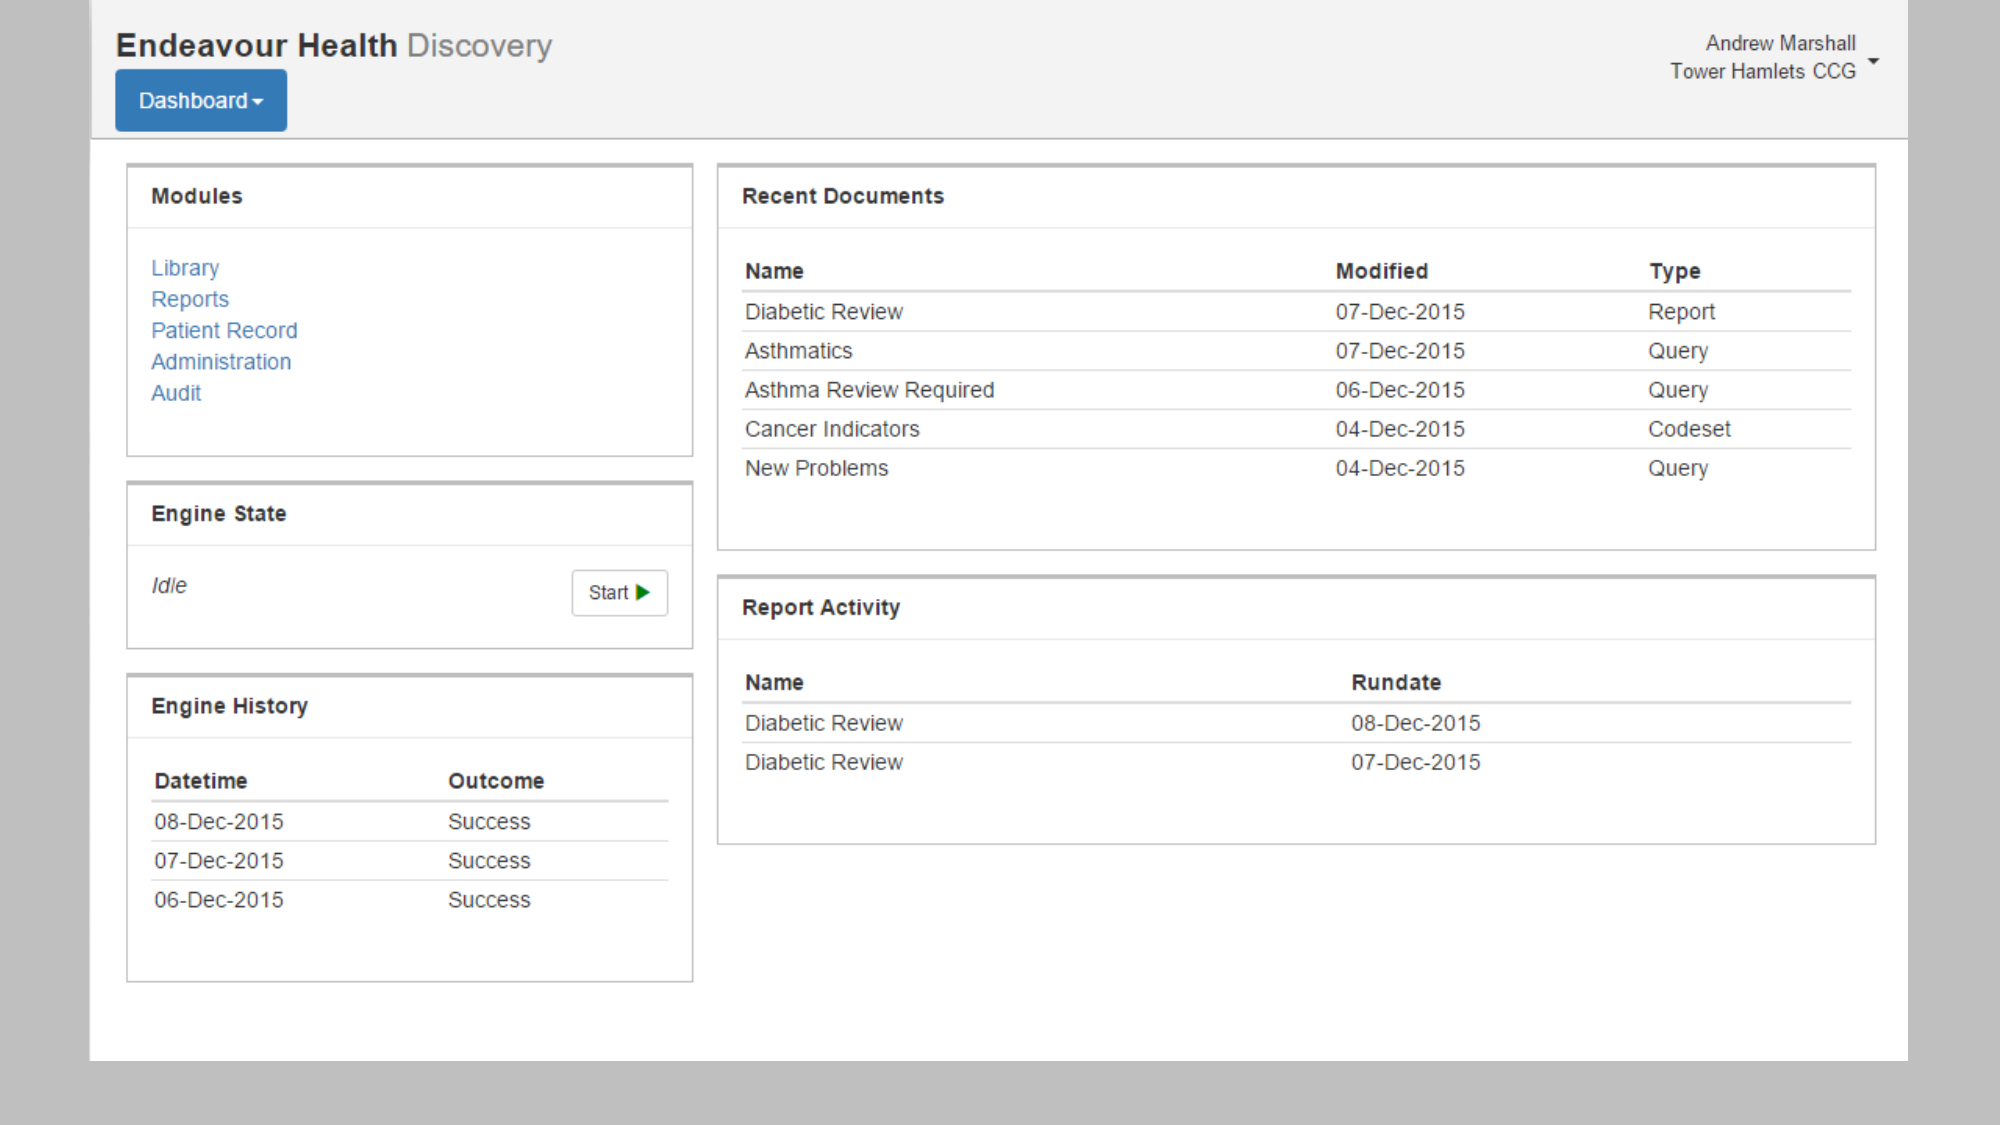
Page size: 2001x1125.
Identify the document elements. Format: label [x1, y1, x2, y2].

picture [89, 0, 1908, 1061]
